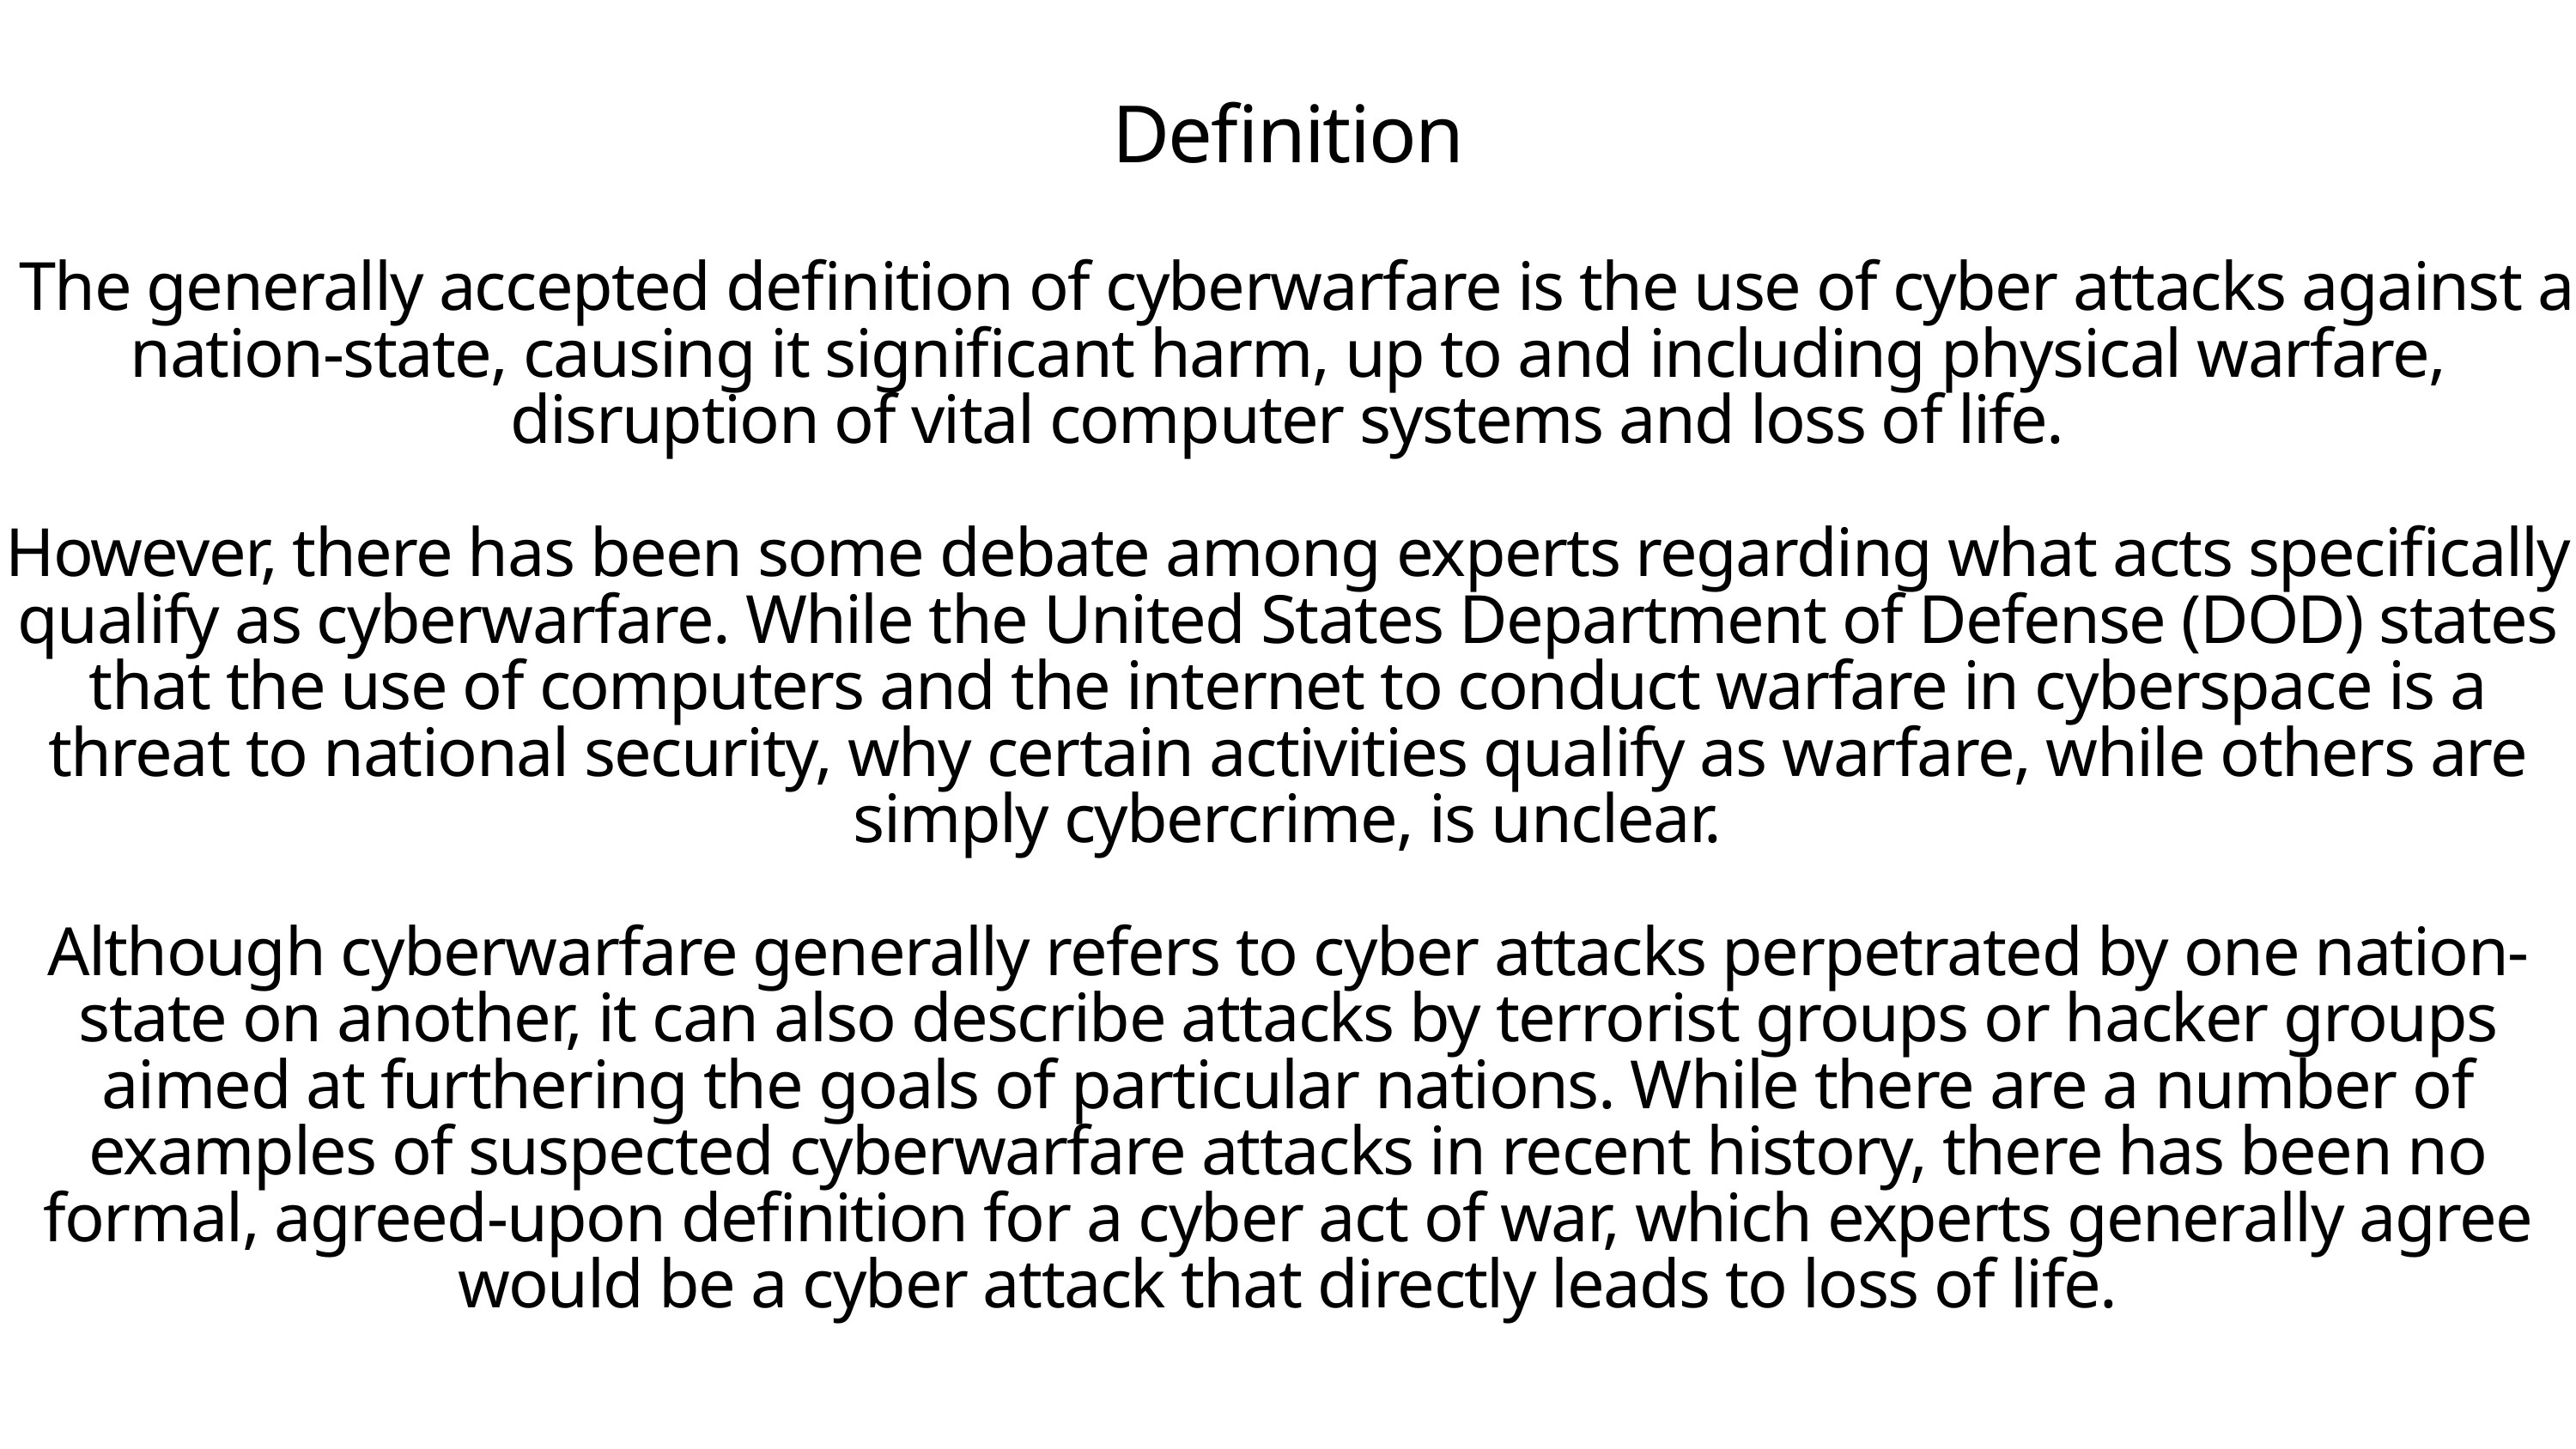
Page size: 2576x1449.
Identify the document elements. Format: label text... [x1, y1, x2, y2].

text_box Definition The generally accepted definition of cyberwarfare is the use of cyber attacks against a nation-state, causing it significant harm, up to and including physical warfare, disruption of vital computer systems and loss of life. However, there has been some debate among experts regarding what acts specifically qualify as cyberwarfare. While the United States Department of Defense (DOD) states that the use of computers and the internet to conduct warfare in cyberspace is a threat to national security, why certain activities qualify as warfare, while others are simply cybercrime, is unclear. Although cyberwarfare generally refers to cyber attacks perpetrated by one nation-state on another, it can also describe attacks by terrorist groups or hacker groups aimed at furthering the goals of particular nations. While there are a number of examples of suspected cyberwarfare attacks in recent history, there has been no formal, agreed-upon definition for a cyber act of war, which experts generally agree would be a cyber attack that directly leads to loss of life. [0, 99, 2576, 1322]
